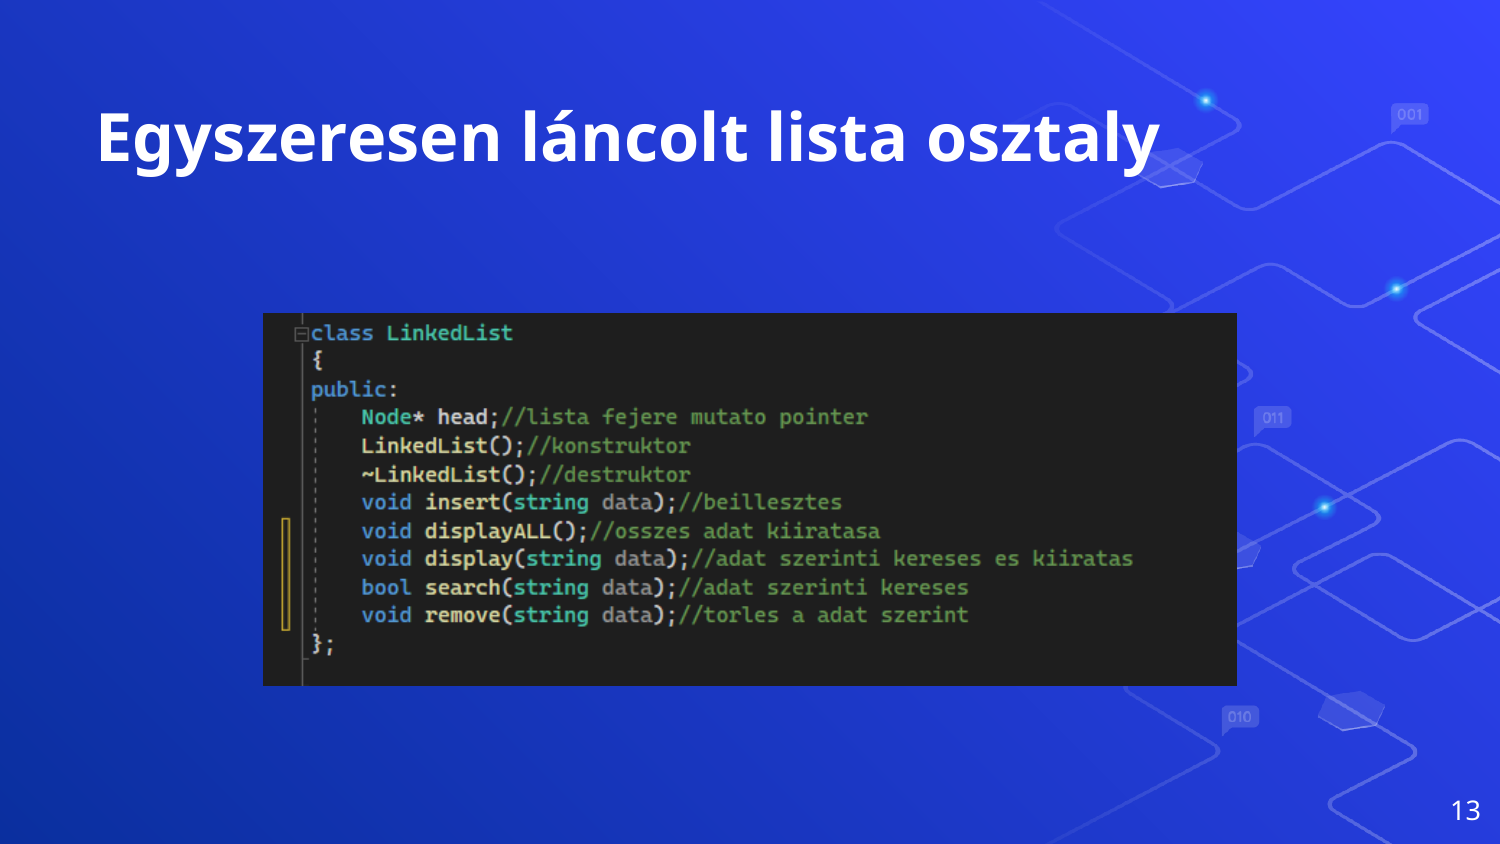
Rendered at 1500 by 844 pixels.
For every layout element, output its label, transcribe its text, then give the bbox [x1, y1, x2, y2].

title Egyszeresen láncolt lista osztaly [95, 33, 1337, 175]
slide_number 13 [1391, 779, 1482, 844]
picture [0, 0, 1500, 844]
